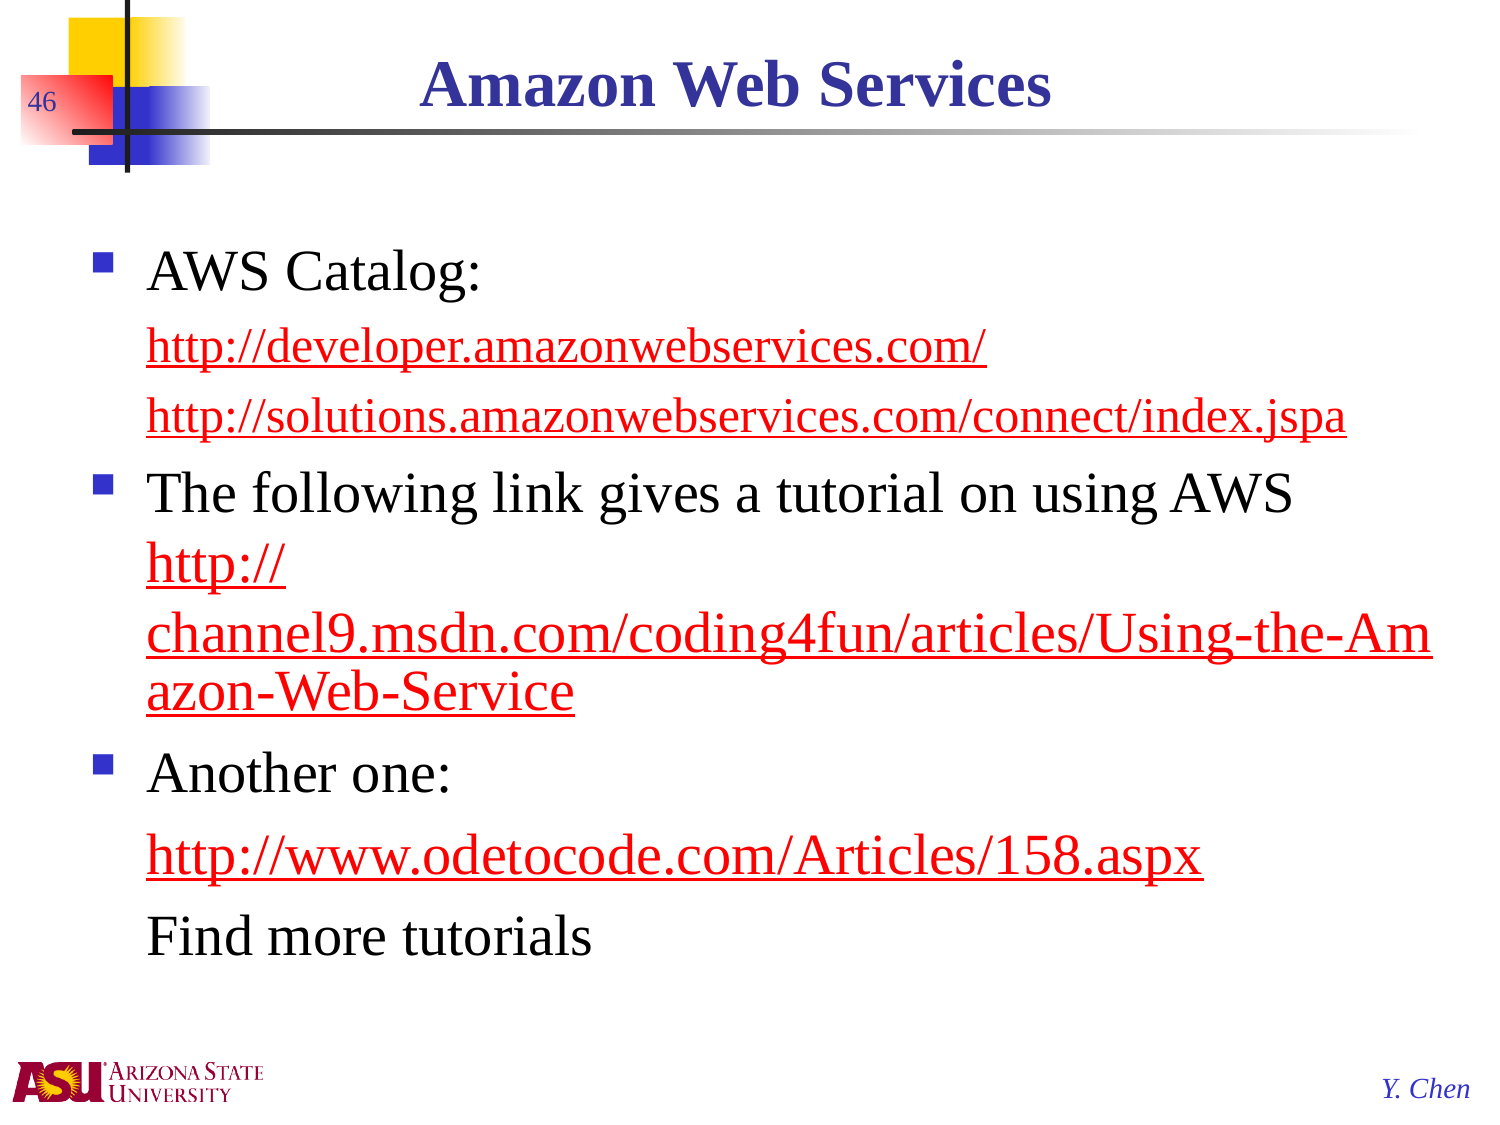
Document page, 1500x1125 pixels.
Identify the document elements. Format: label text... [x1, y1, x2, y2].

slide_number 46 [12, 49, 112, 126]
picture [12, 1062, 263, 1102]
title Amazon Web Services [112, 24, 1361, 128]
list AWS Catalog: http://developer.amazonwebservices.com/ http://solutions.amazonwebservices.com/connect/index.jspa The following link gives a tutorial on using AWS http://channel9.msdn.com/coding4fun/articles/Using-the-Amazon-Web-Service Another one: http://www.odetocode.com/Articles/158.aspx Find more tutorials [75, 224, 1450, 1025]
